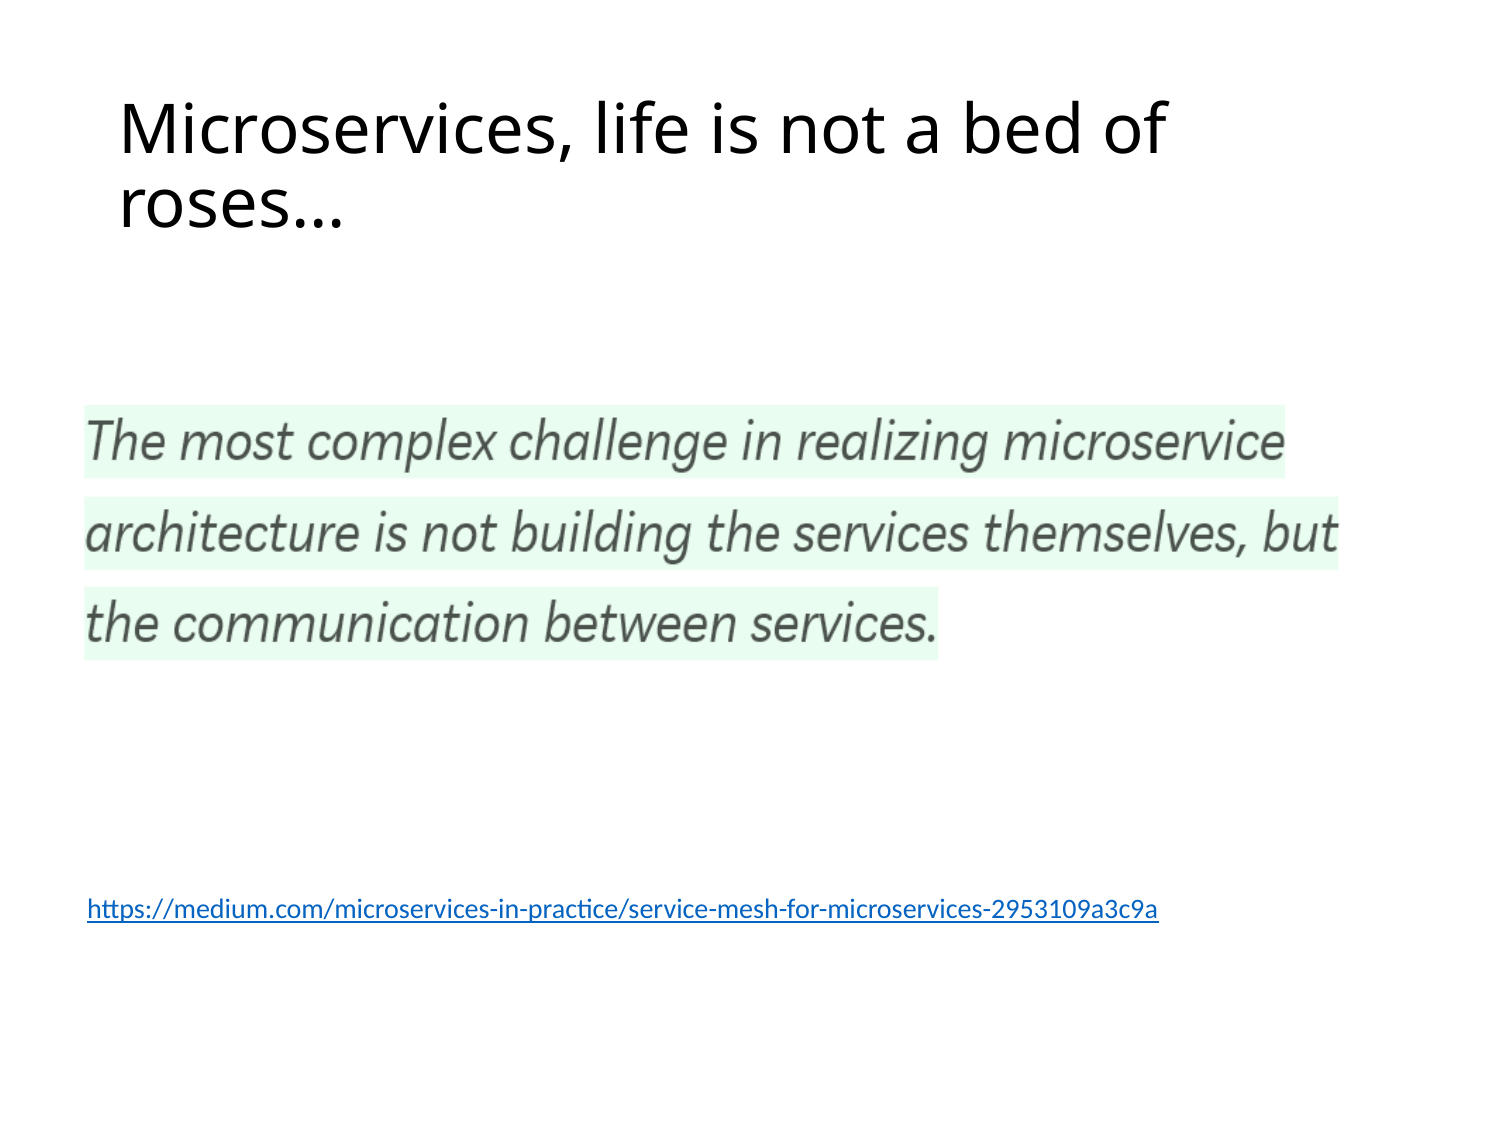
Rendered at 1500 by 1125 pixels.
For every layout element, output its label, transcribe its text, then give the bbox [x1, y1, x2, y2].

title Microservices, life is not a bed of roses… [103, 59, 1397, 278]
picture [14, 360, 1403, 715]
text_box https://medium.com/microservices-in-practice/service-mesh-for-microservices-2953109a3c9a [72, 883, 1275, 932]
